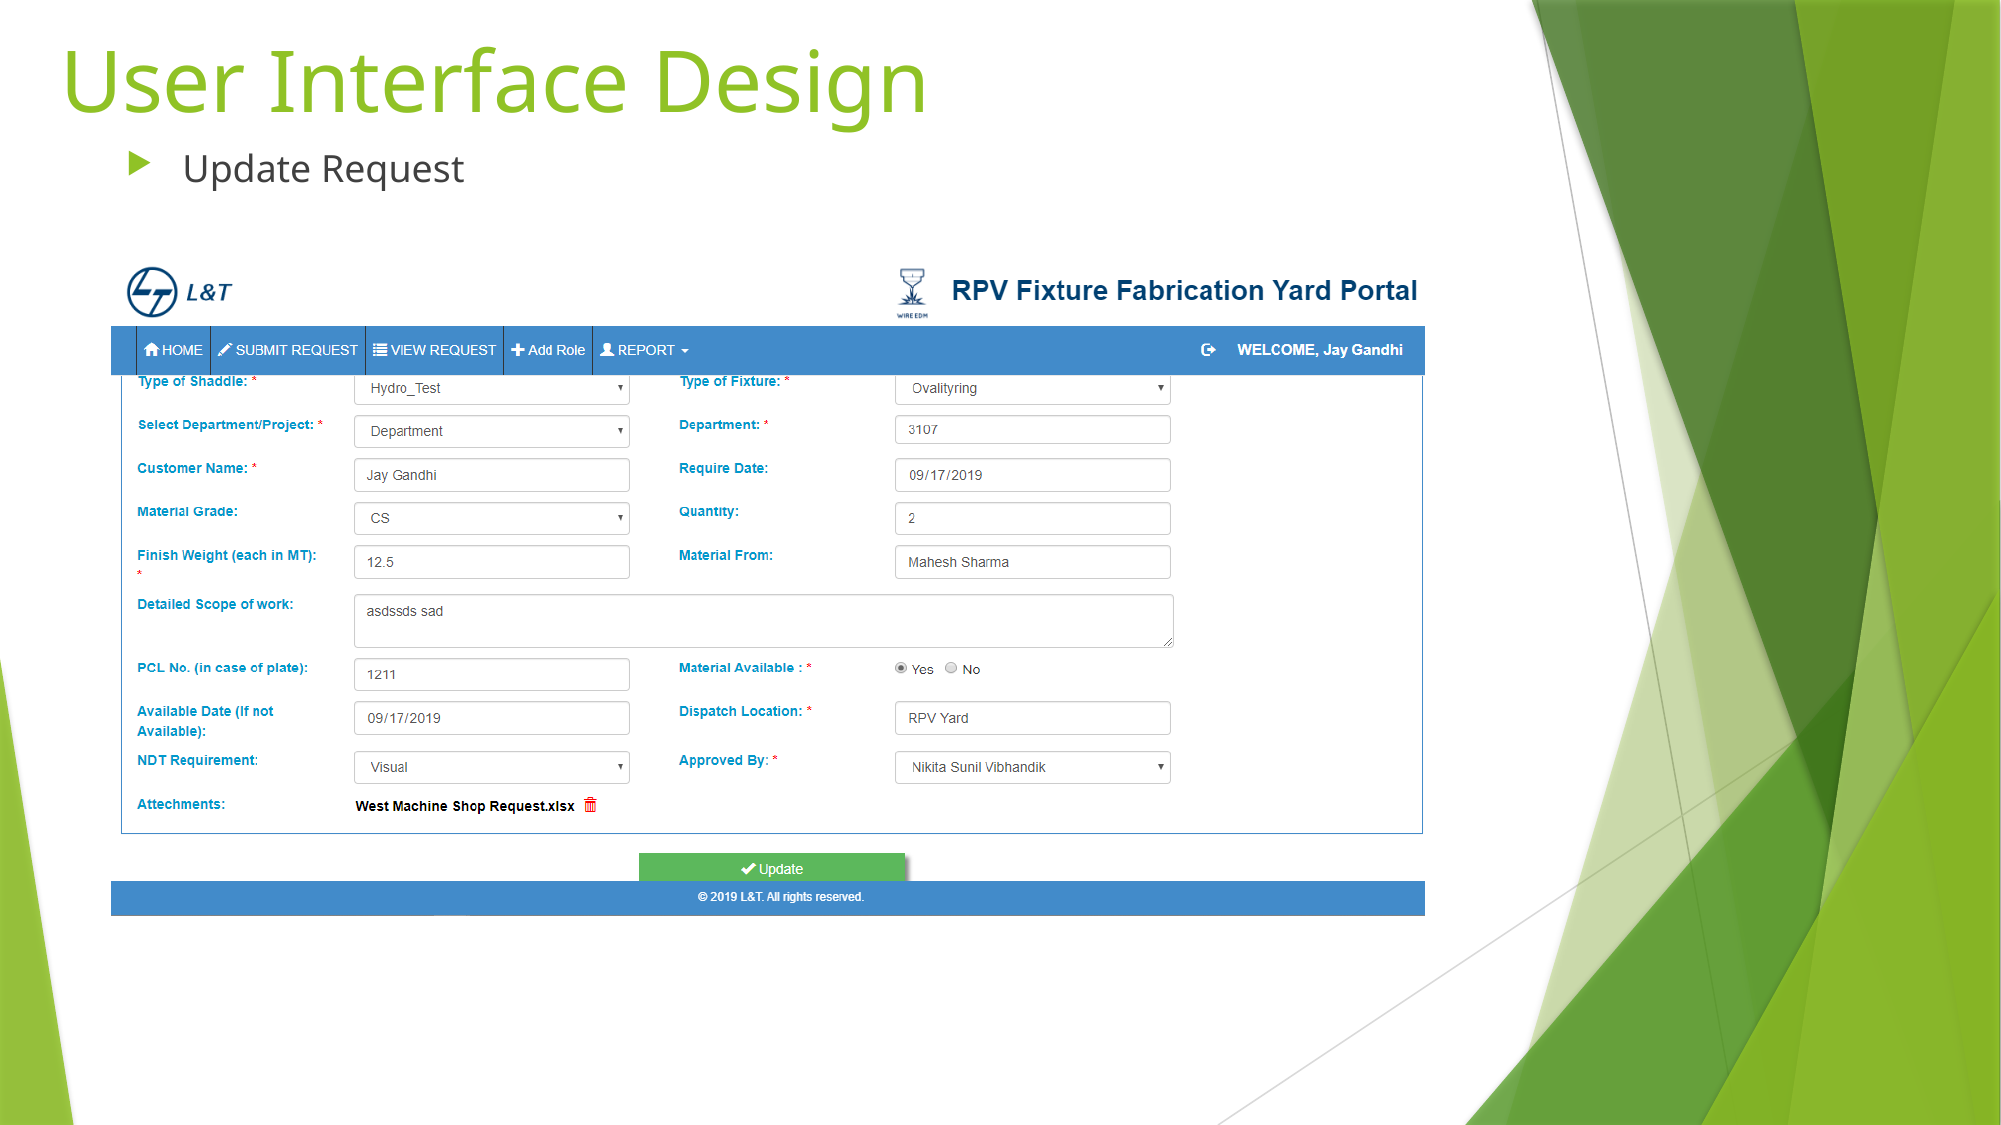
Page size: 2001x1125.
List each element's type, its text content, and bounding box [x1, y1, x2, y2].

title User Interface Design [45, 19, 1425, 138]
list Update Request [111, 137, 1522, 991]
picture [110, 262, 1426, 917]
